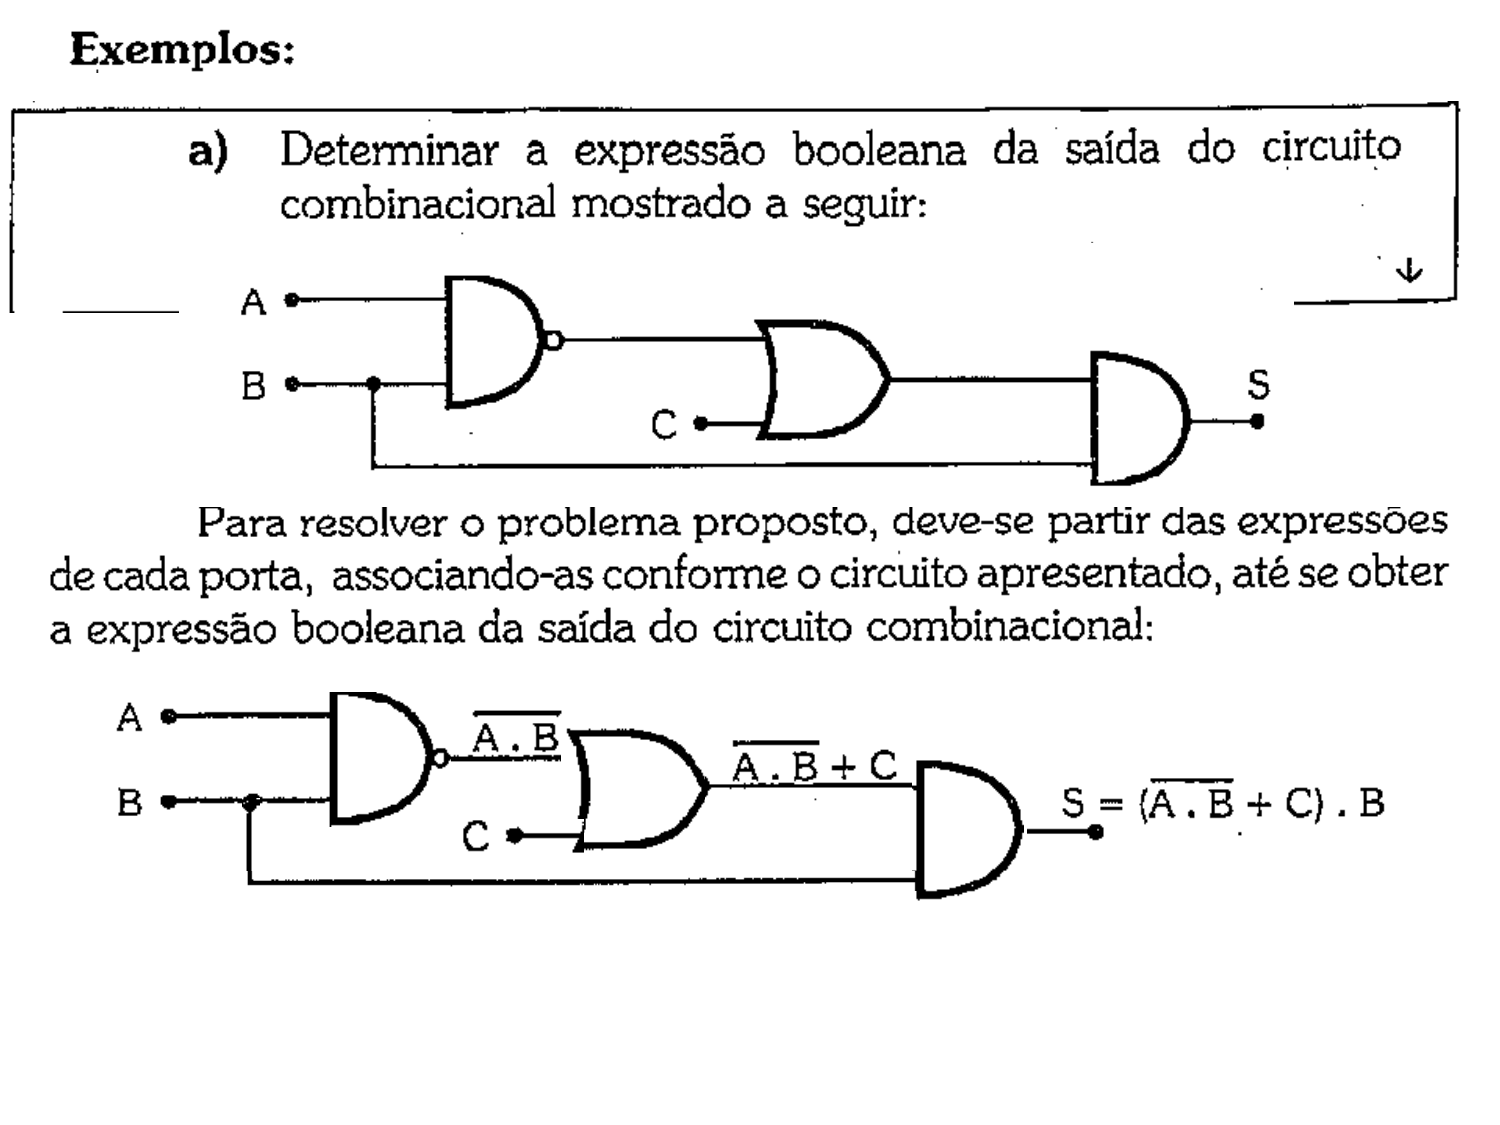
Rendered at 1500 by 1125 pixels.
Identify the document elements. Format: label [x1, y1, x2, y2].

picture [0, 101, 1474, 660]
picture [100, 692, 1024, 904]
picture [1027, 766, 1389, 853]
picture [52, 13, 309, 73]
